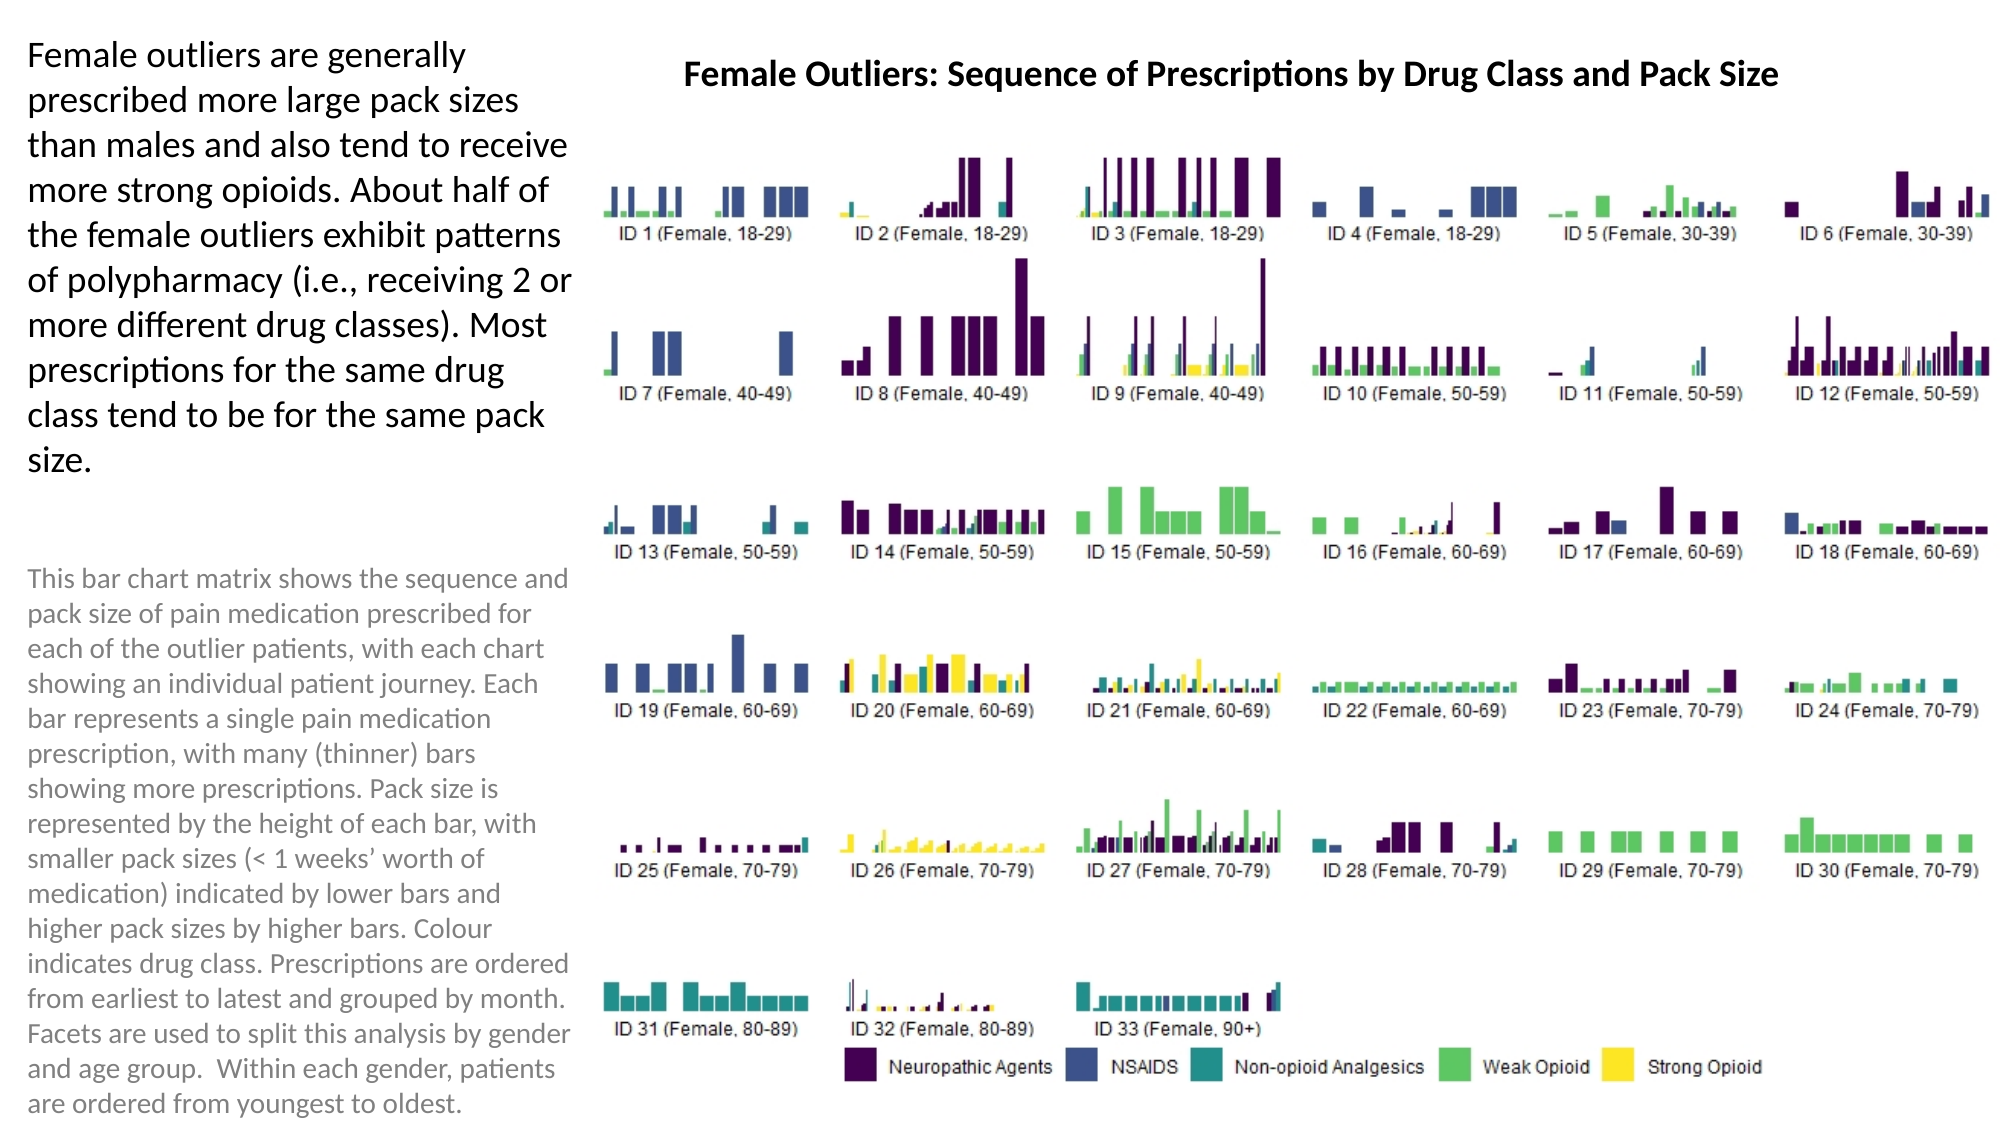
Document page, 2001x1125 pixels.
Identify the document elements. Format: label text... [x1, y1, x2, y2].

text_box Female outliers are generally prescribed more large pack sizes than males and also tend to receive more strong opioids. About half of the female outliers exhibit patterns of polypharmacy (i.e., receiving 2 or more different drug classes). Most prescriptions for the same drug class tend to be for the same pack size. This bar chart matrix shows the sequence and pack size of pain medication prescribed for each of the outlier patients, with each chart showing an individual patient journey. Each bar represents a single pain medication prescription, with many (thinner) bars showing more prescriptions. Pack size is represented by the height of each bar, with smaller pack sizes (< 1 weeks’ worth of medication) indicated by lower bars and higher pack sizes by higher bars. Colour indicates drug class. Prescriptions are ordered from earliest to latest and grouped by month. Facets are used to split this analysis by gender and age group. Within each gender, patients are ordered from youngest to oldest. [12, 22, 596, 1125]
text_box Female Outliers: Sequence of Prescriptions by Drug Class and Pack Size [669, 41, 1857, 94]
picture [595, 94, 2000, 1083]
